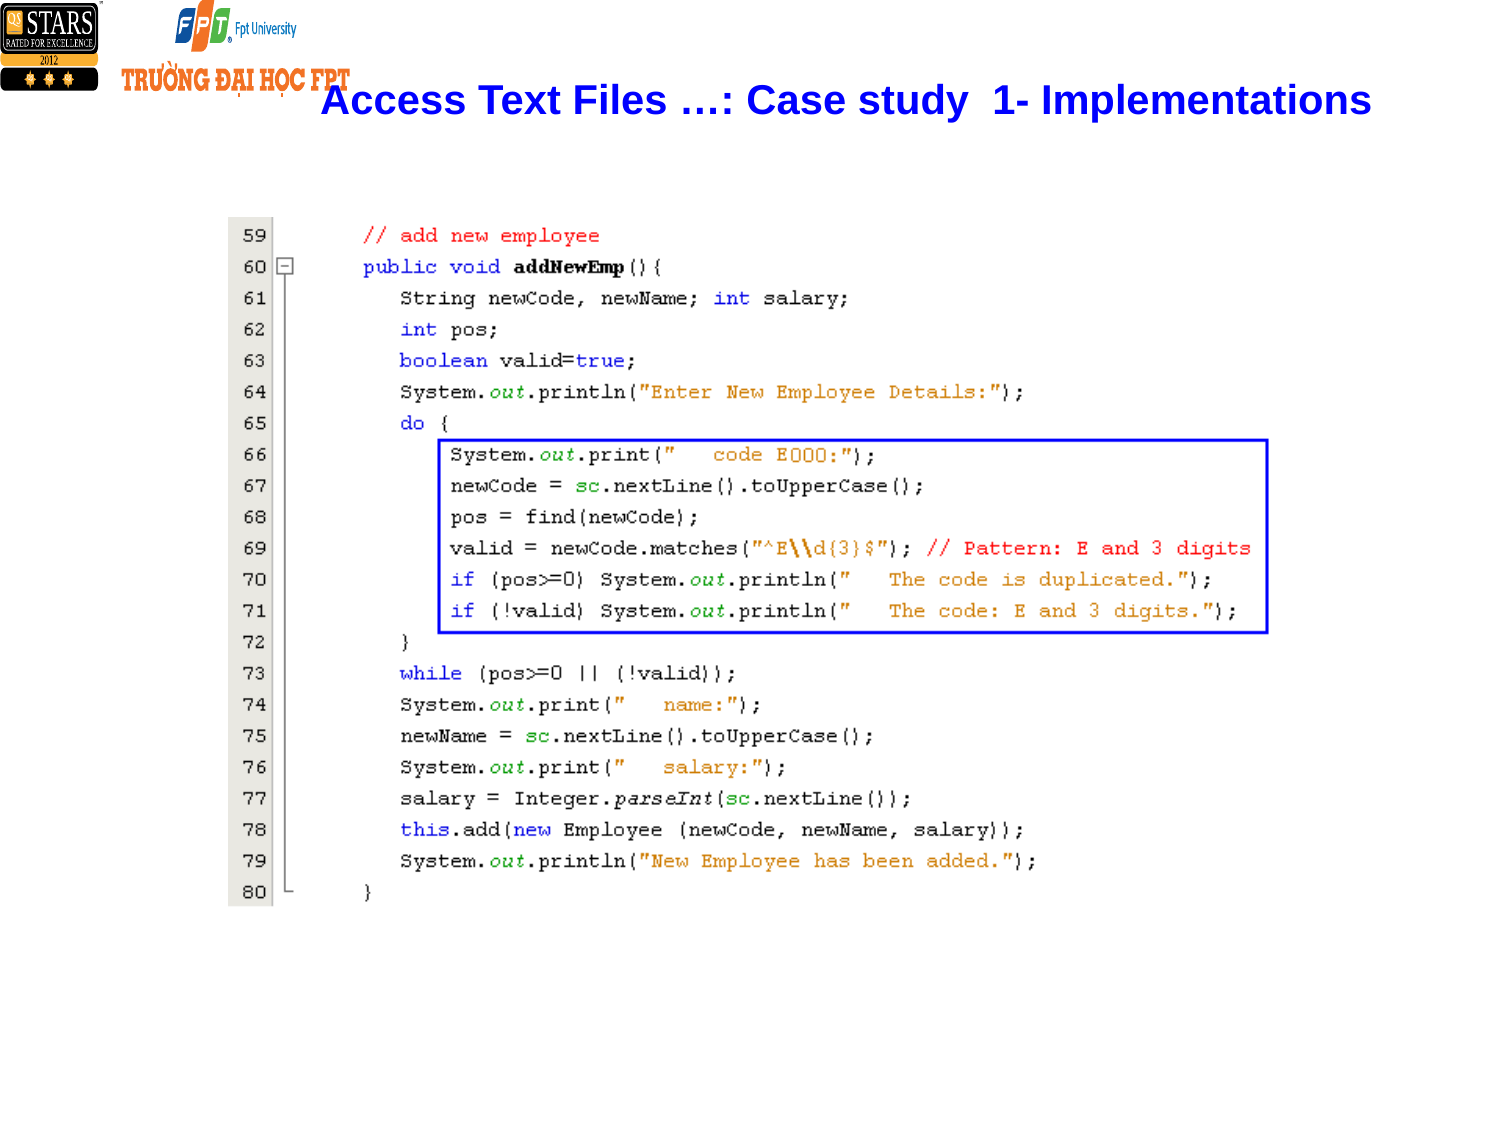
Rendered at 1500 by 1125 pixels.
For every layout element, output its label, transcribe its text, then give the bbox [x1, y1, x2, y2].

picture [228, 216, 1272, 909]
title Access Text Files …: Case study 1- Implementations [237, 24, 1388, 138]
